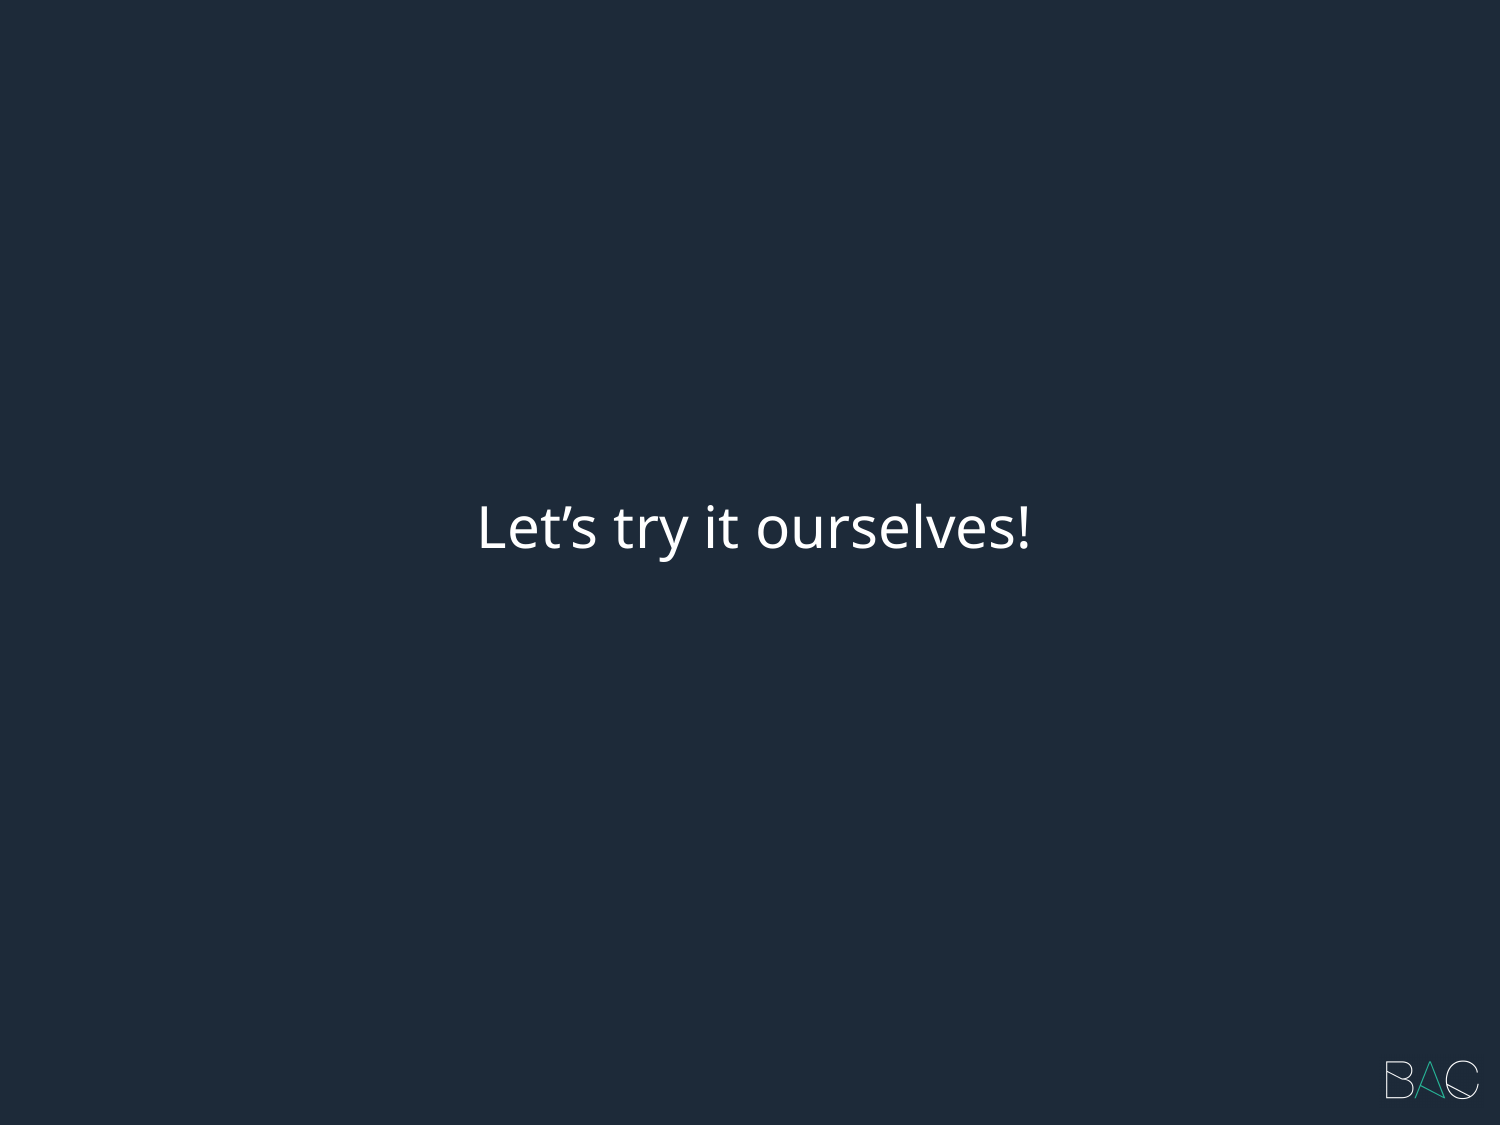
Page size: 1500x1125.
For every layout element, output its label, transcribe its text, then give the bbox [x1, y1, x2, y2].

picture [1379, 1054, 1484, 1108]
text_box Let’s try it ourselves! [4, 482, 1500, 568]
